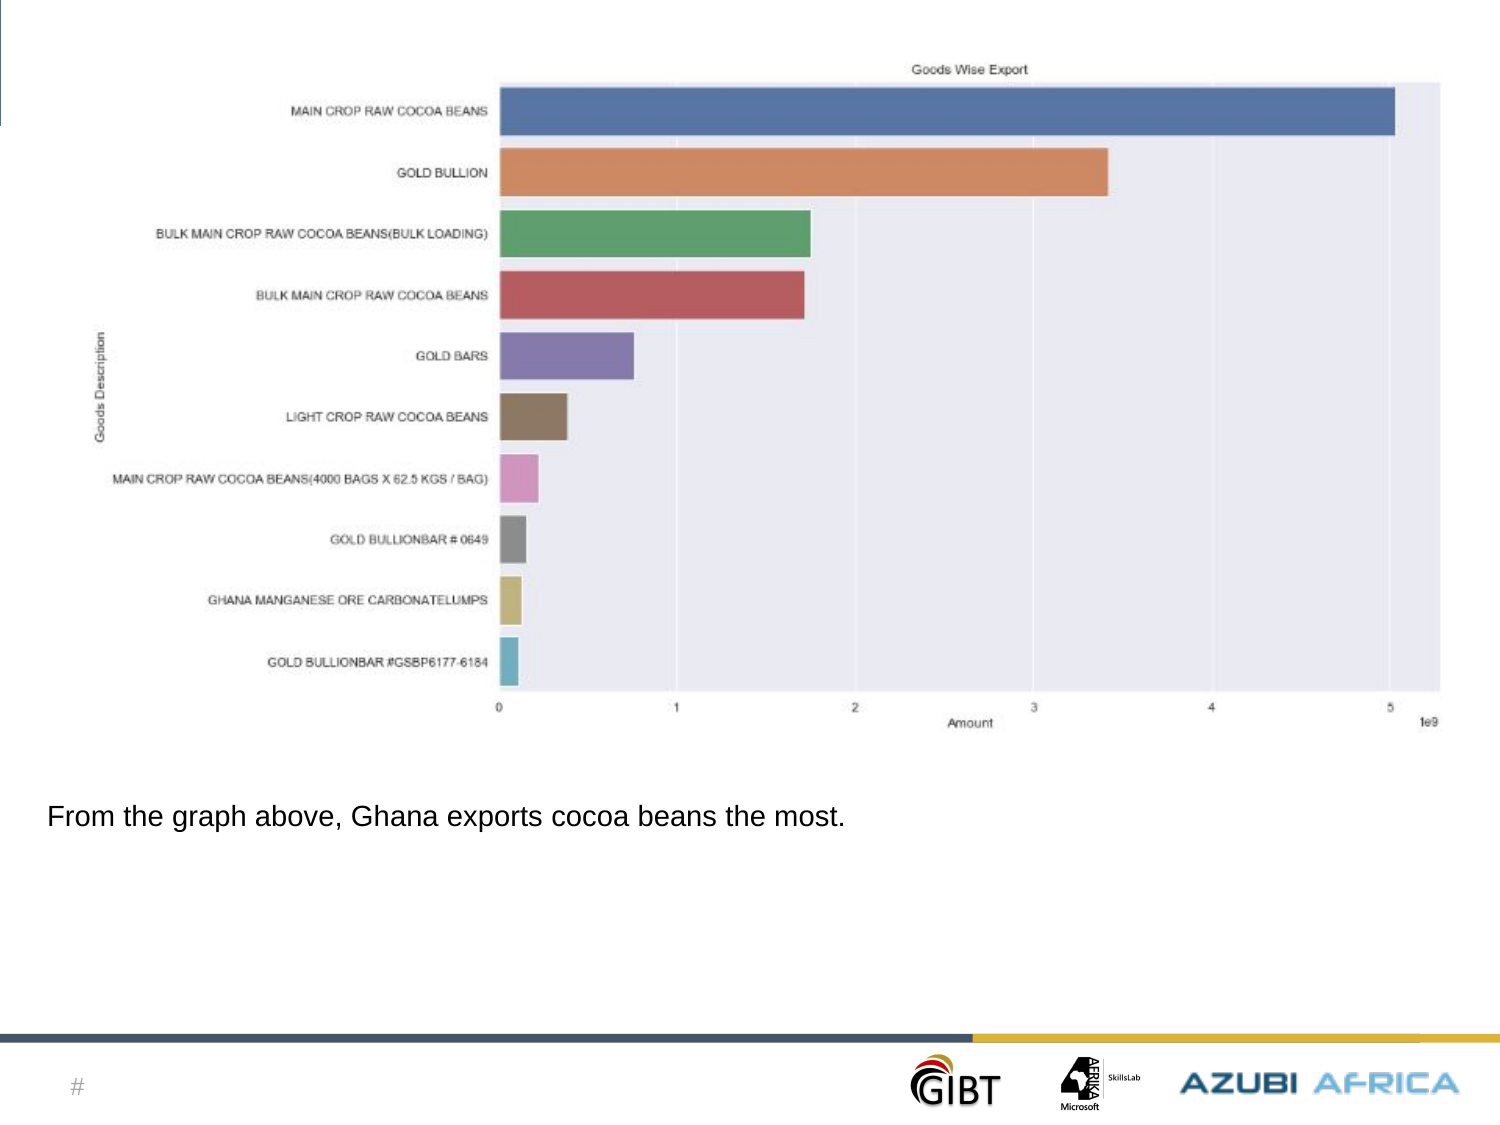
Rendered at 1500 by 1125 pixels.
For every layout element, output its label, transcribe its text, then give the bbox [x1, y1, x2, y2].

slide_number # [32, 1055, 93, 1116]
picture [909, 1053, 1003, 1109]
picture [1059, 1042, 1142, 1125]
picture [91, 62, 1448, 734]
text_box From the graph above, Ghana exports cocoa beans the most. [32, 789, 1500, 840]
picture [1150, 1044, 1479, 1122]
